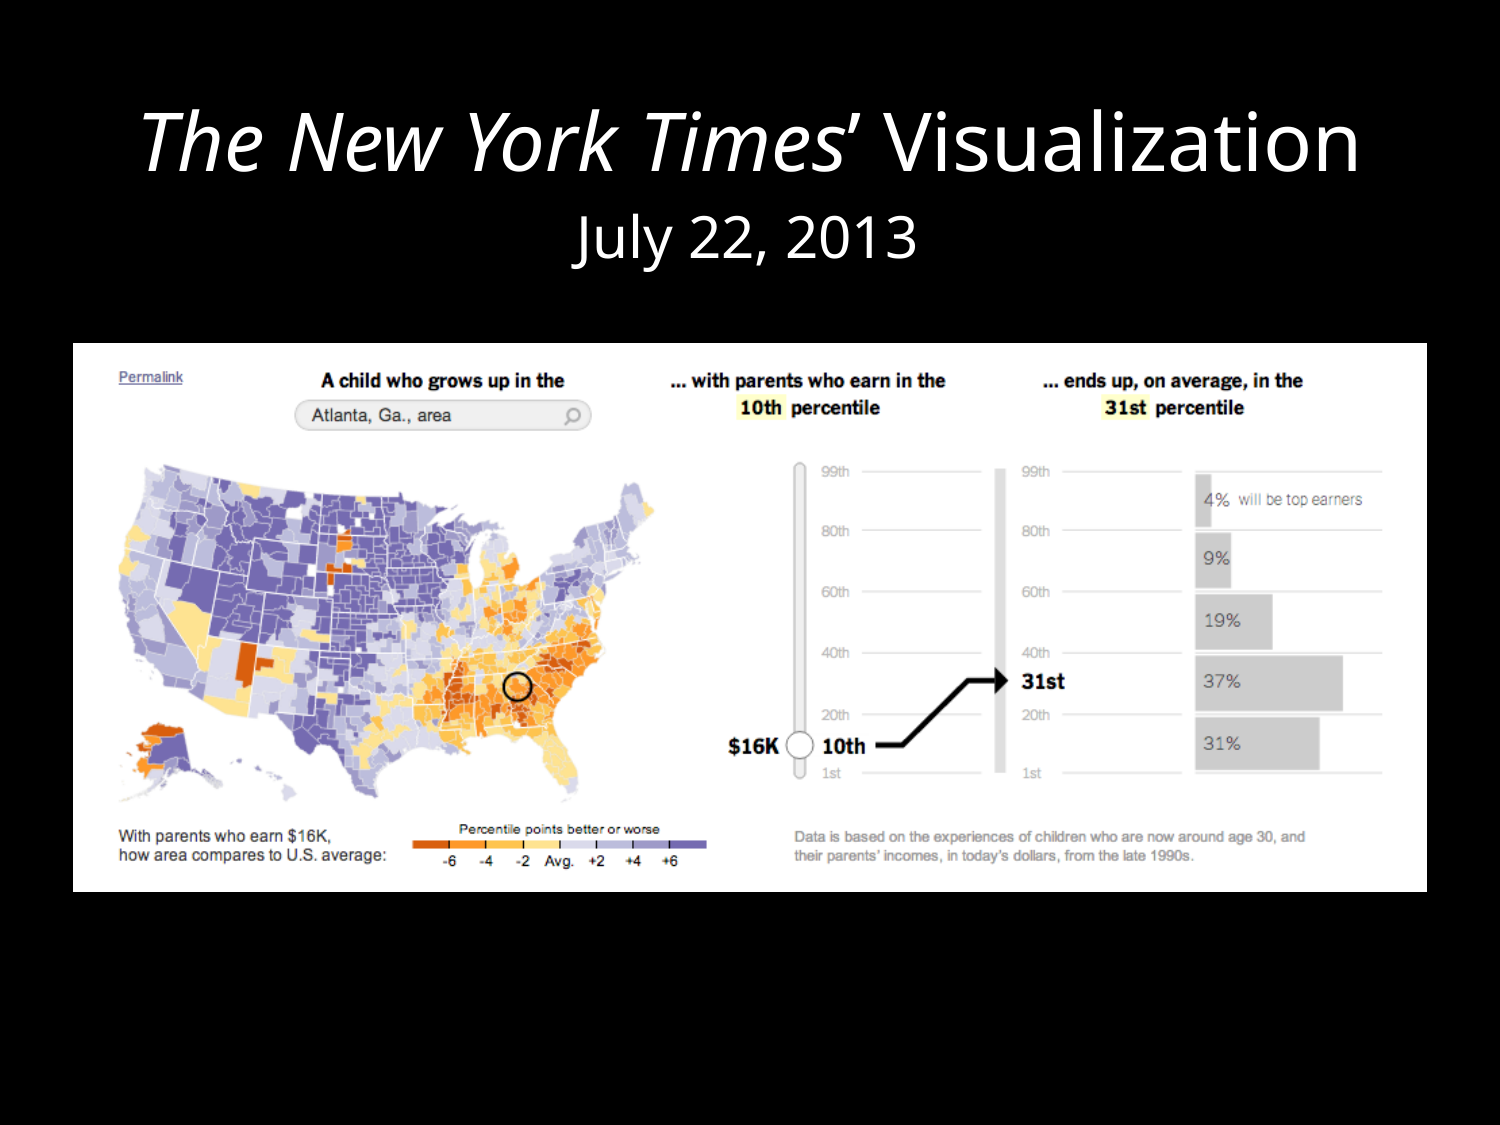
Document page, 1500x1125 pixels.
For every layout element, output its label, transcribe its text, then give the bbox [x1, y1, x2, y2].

title The New York Times’ Visualization [75, 45, 1425, 233]
text_box July 22, 2013 [72, 141, 1423, 329]
picture [73, 343, 1427, 892]
